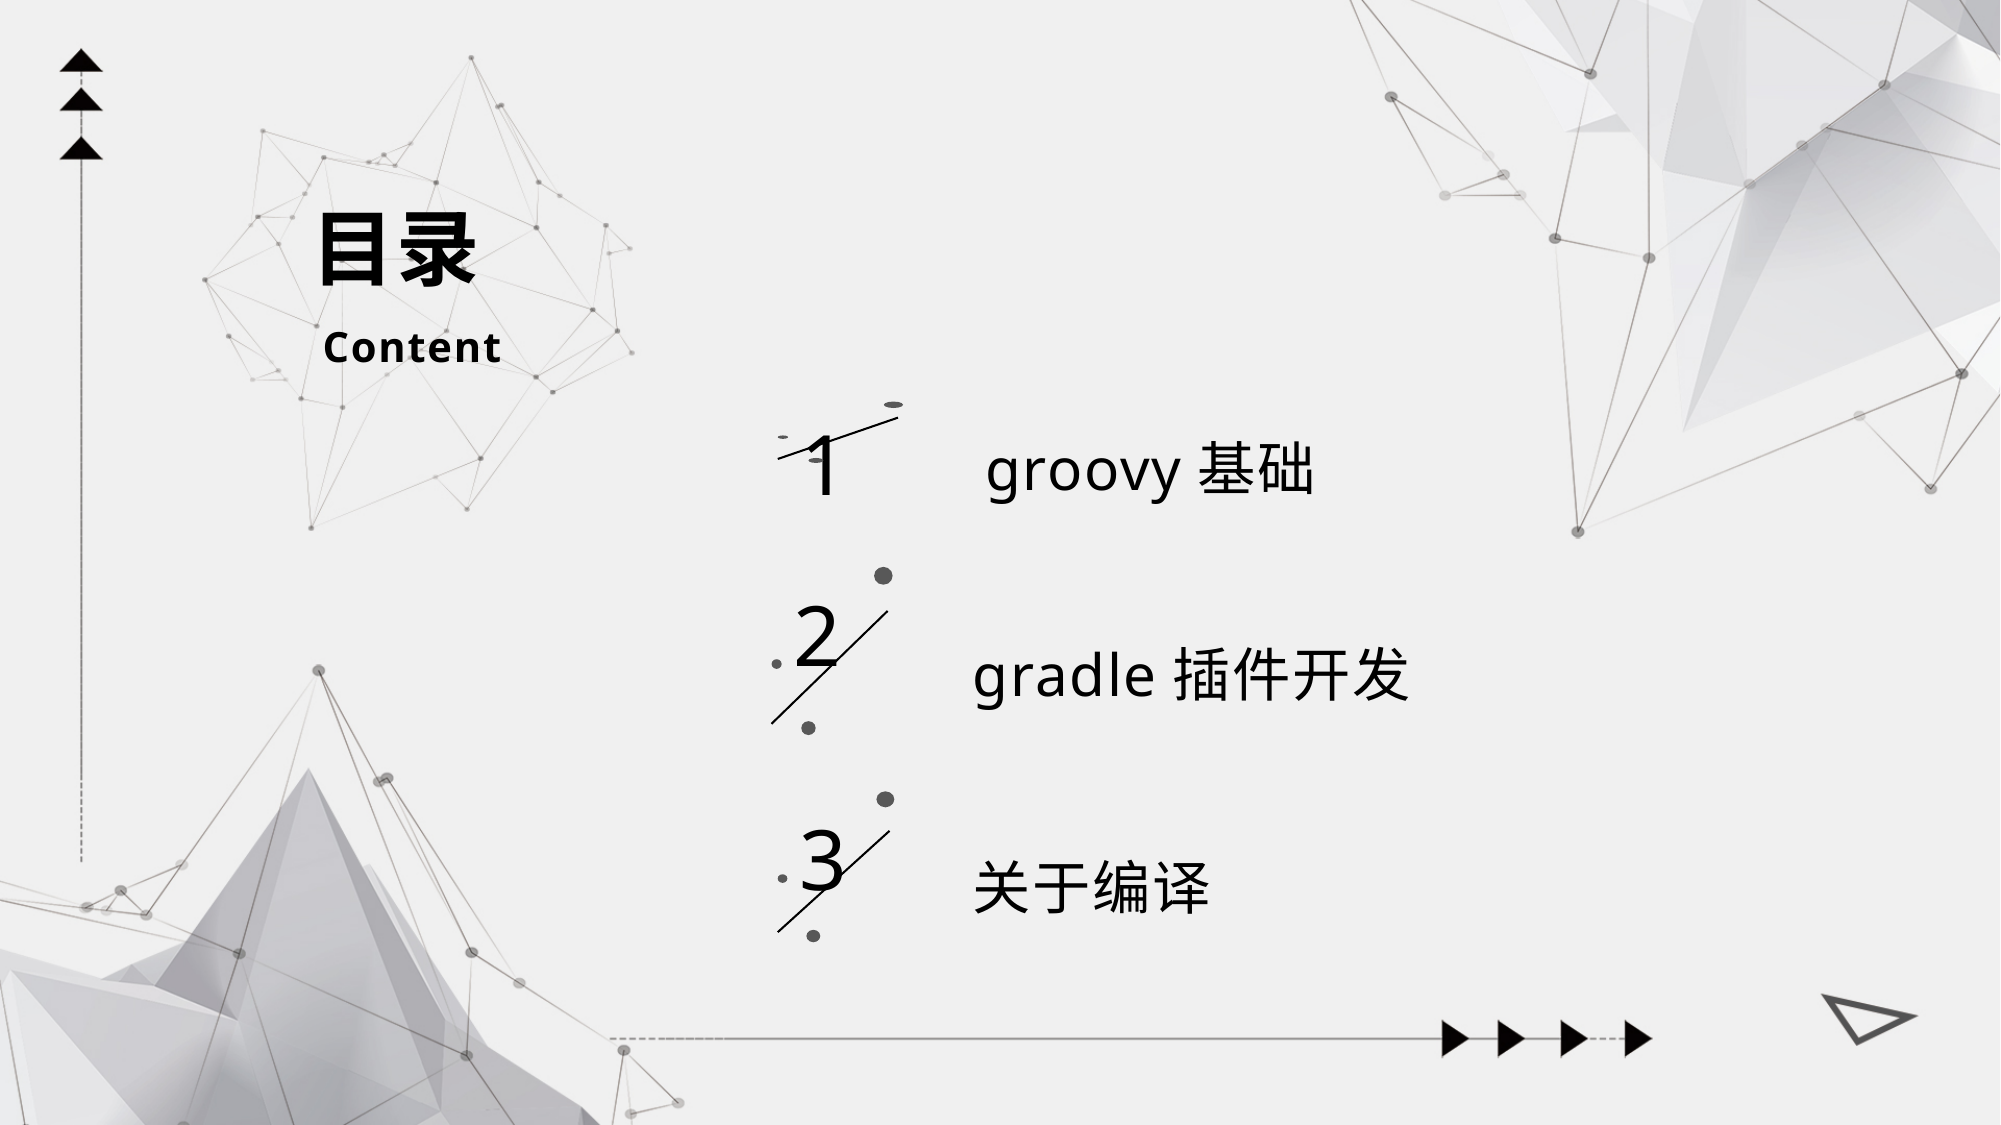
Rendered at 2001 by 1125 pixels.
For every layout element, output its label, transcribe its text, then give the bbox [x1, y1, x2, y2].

text_box Content [307, 312, 778, 378]
text_box 目录 [296, 189, 522, 304]
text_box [771, 566, 1500, 736]
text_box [777, 791, 1607, 943]
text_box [777, 401, 1669, 520]
picture [0, 0, 2001, 1125]
